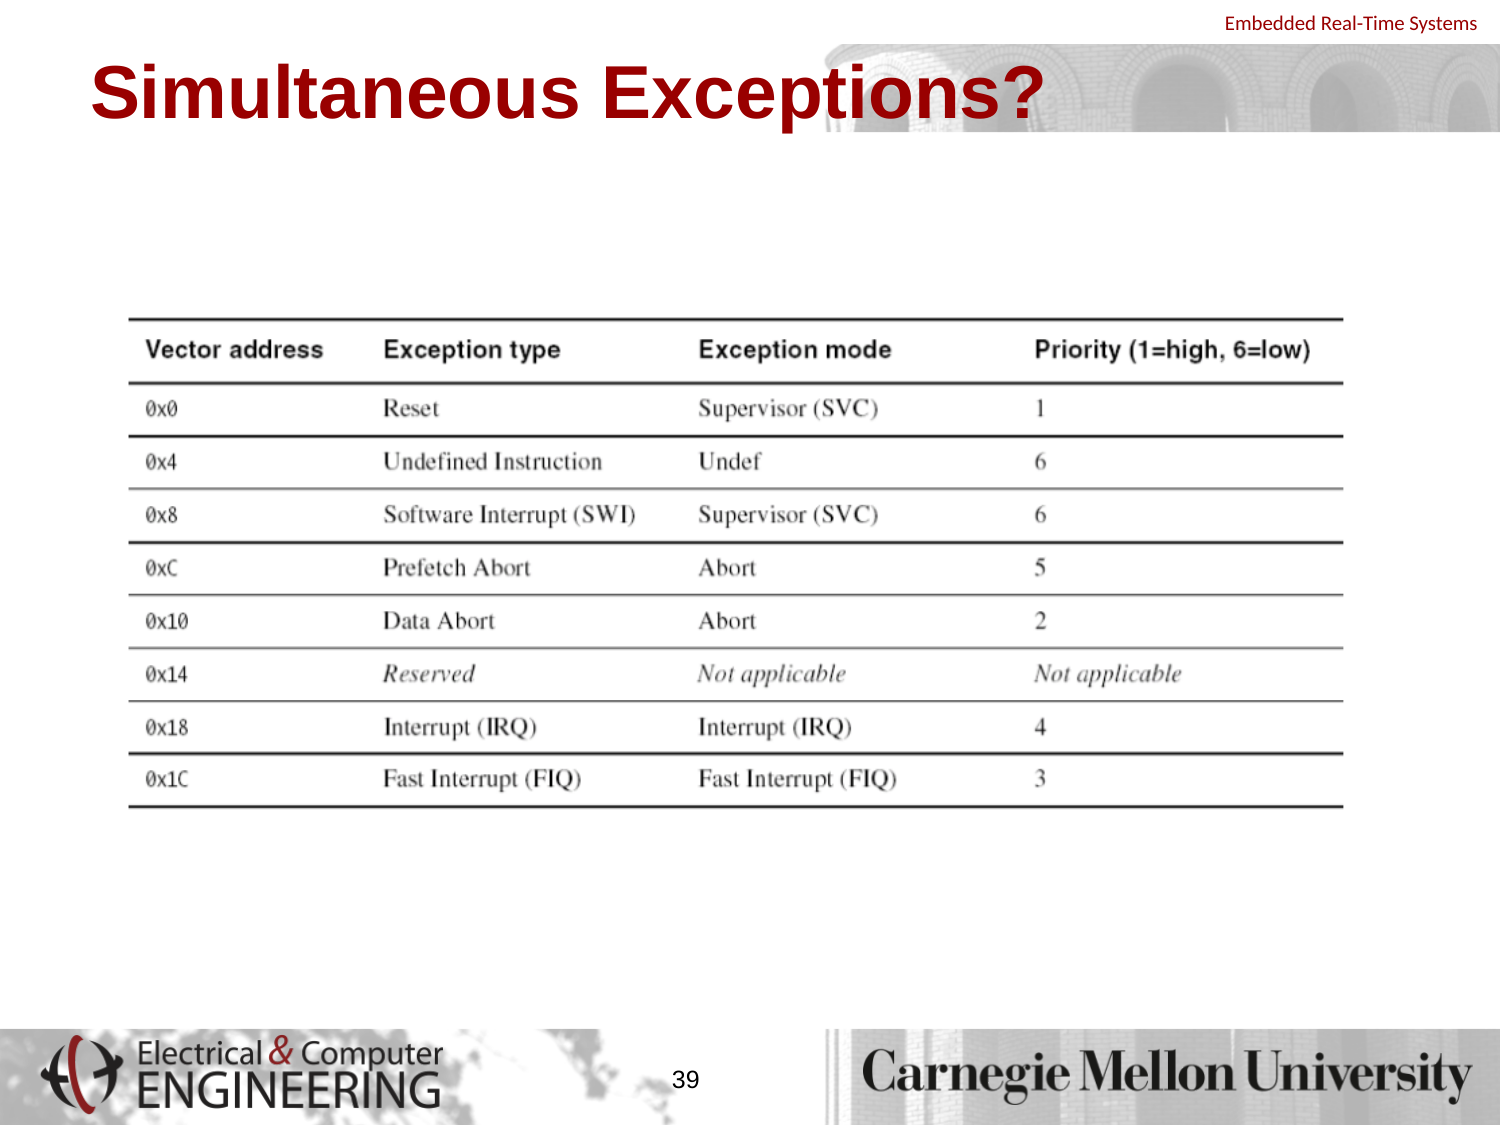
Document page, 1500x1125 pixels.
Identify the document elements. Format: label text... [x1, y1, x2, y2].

picture [122, 303, 1361, 827]
title Simultaneous Exceptions? [75, 45, 1425, 133]
picture [664, 43, 1500, 133]
picture [0, 1028, 1500, 1125]
slide_number 39 [364, 1048, 715, 1109]
